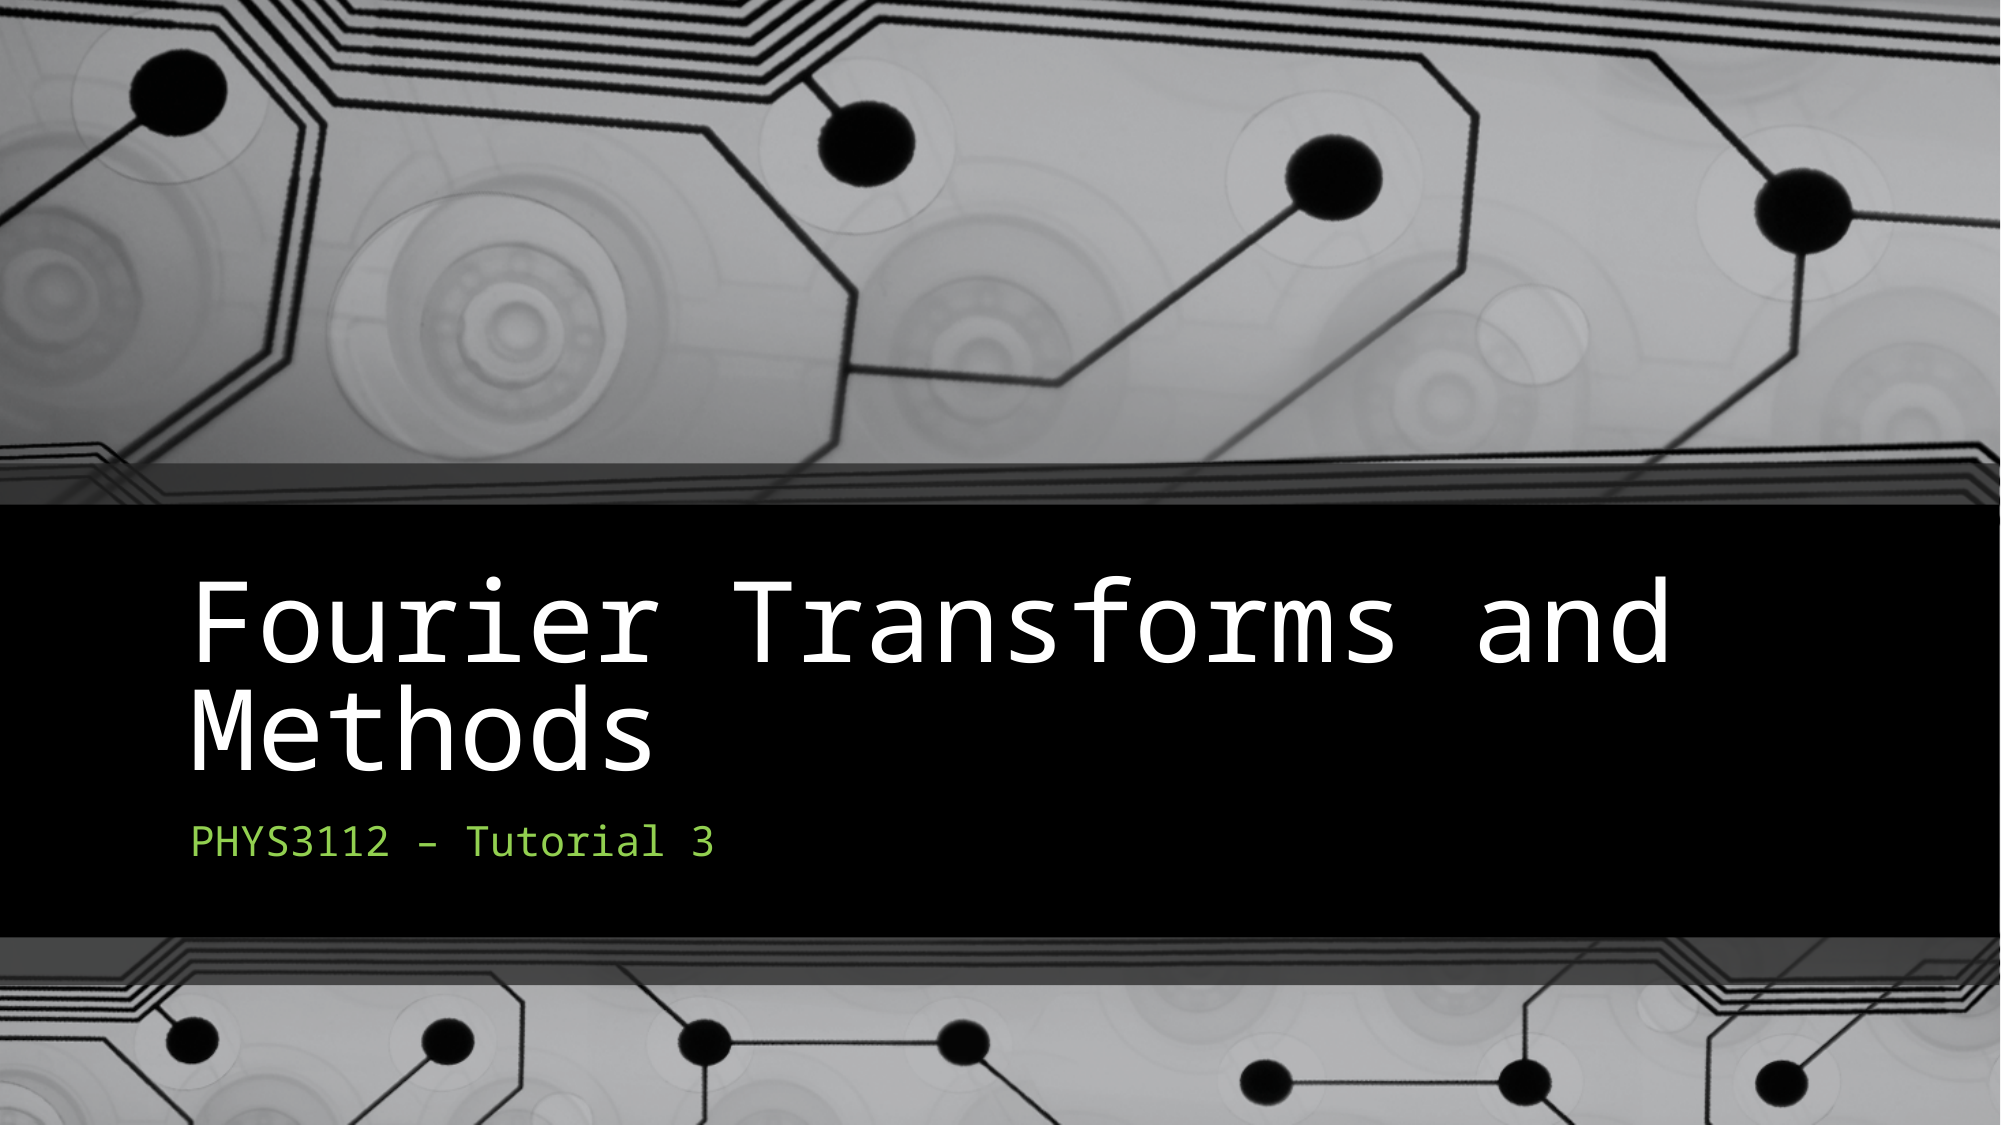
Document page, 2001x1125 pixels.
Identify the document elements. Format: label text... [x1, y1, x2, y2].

title Fourier Transforms and Methods [174, 519, 1825, 800]
subtitle PHYS3112 – Tutorial 3 [174, 812, 1825, 925]
picture [0, 0, 2001, 1125]
